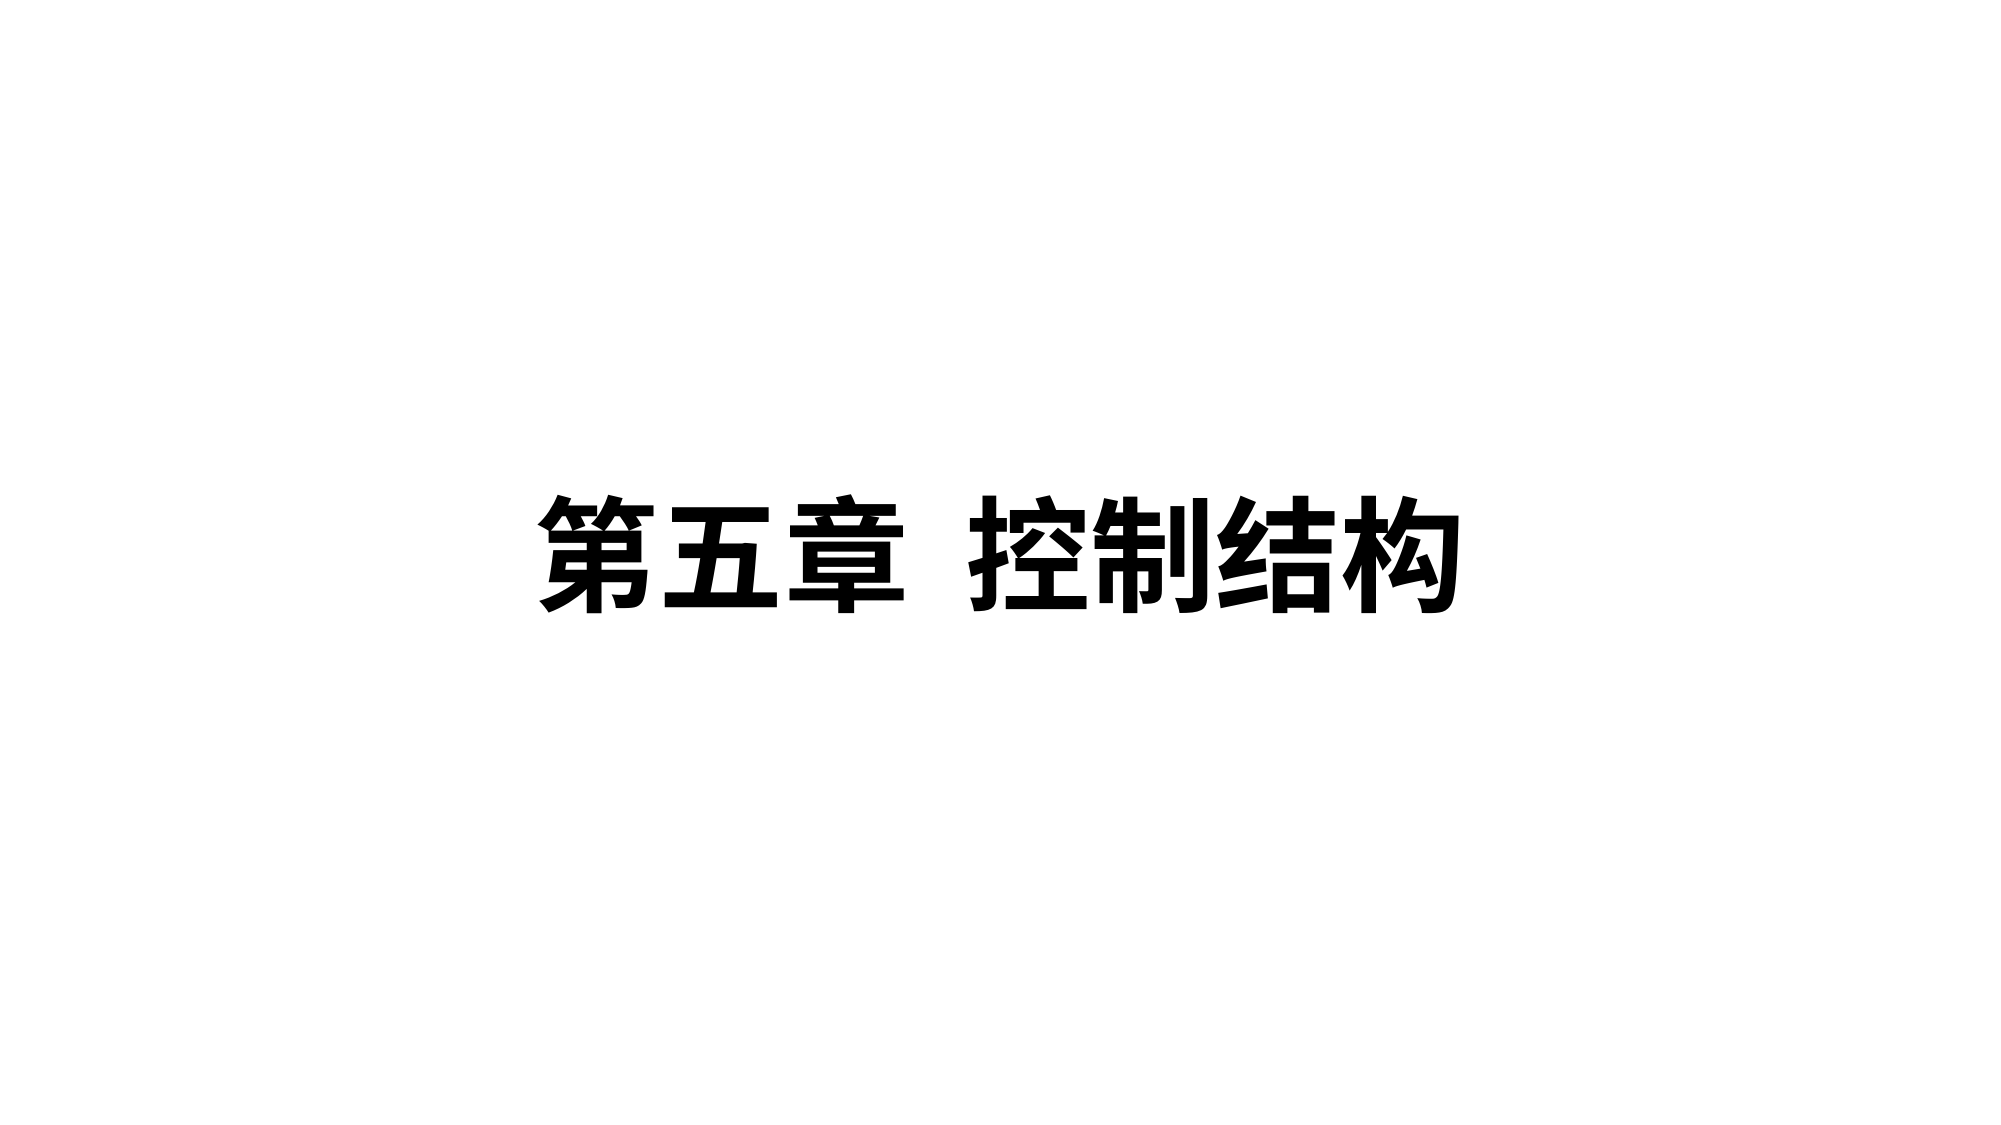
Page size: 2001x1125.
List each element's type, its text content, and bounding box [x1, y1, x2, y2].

title 第五章 控制结构 [0, 403, 2000, 722]
